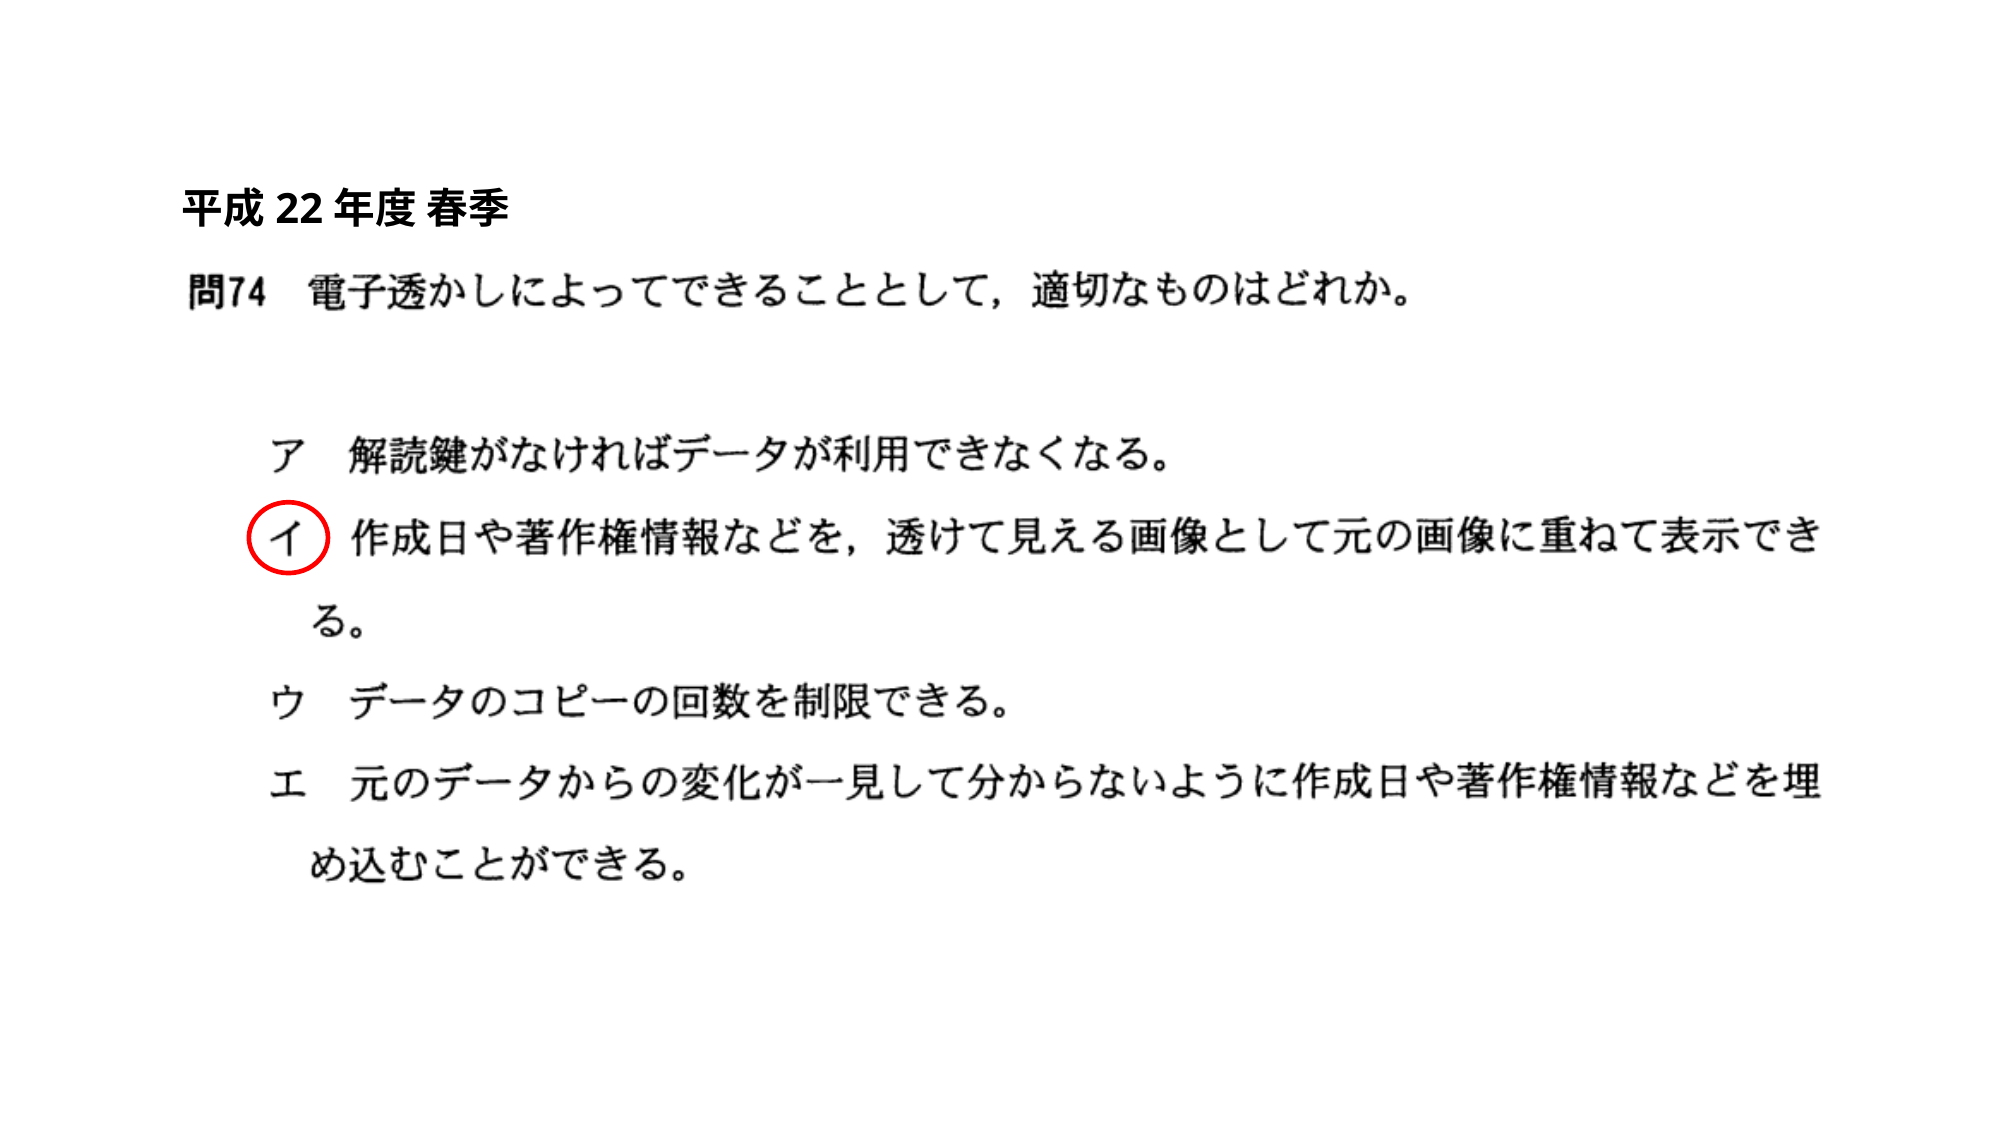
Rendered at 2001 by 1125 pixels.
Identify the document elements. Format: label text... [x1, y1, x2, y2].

picture [151, 239, 1849, 917]
text_box 平成22年度 春季 [167, 174, 637, 239]
